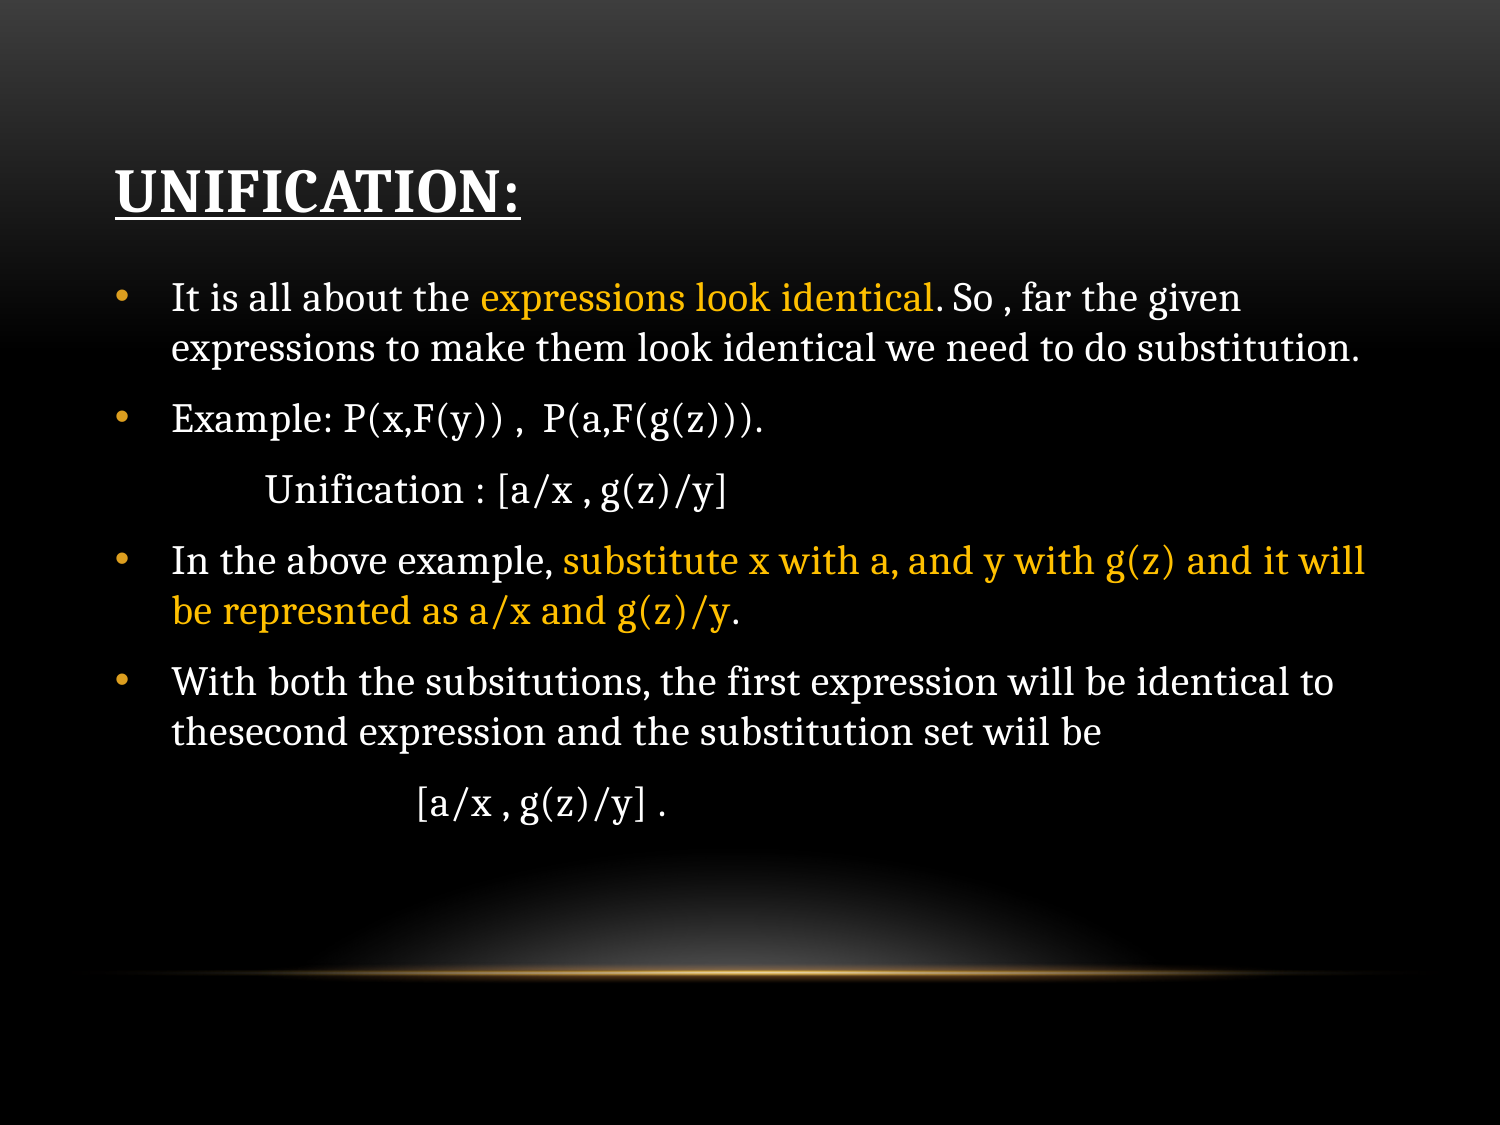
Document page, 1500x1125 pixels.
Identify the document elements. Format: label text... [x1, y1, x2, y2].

list It is all about the expressions look identical. So , far the given expressions to make them look identical we need to do substitution. Example: P(x,F(y)) , P(a,F(g(z))). Unification : [a/x , g(z)/y] In the above example, substitute x with a, and y with g(z) and it will be represnted as a/x and g(z)/y. With both the subsitutions, the first expression will be identical to thesecond expression and the substitution set wiil be [a/x , g(z)/y] . [99, 262, 1400, 938]
title UNIFICATION: [99, 45, 1400, 233]
picture [0, 0, 1500, 1125]
